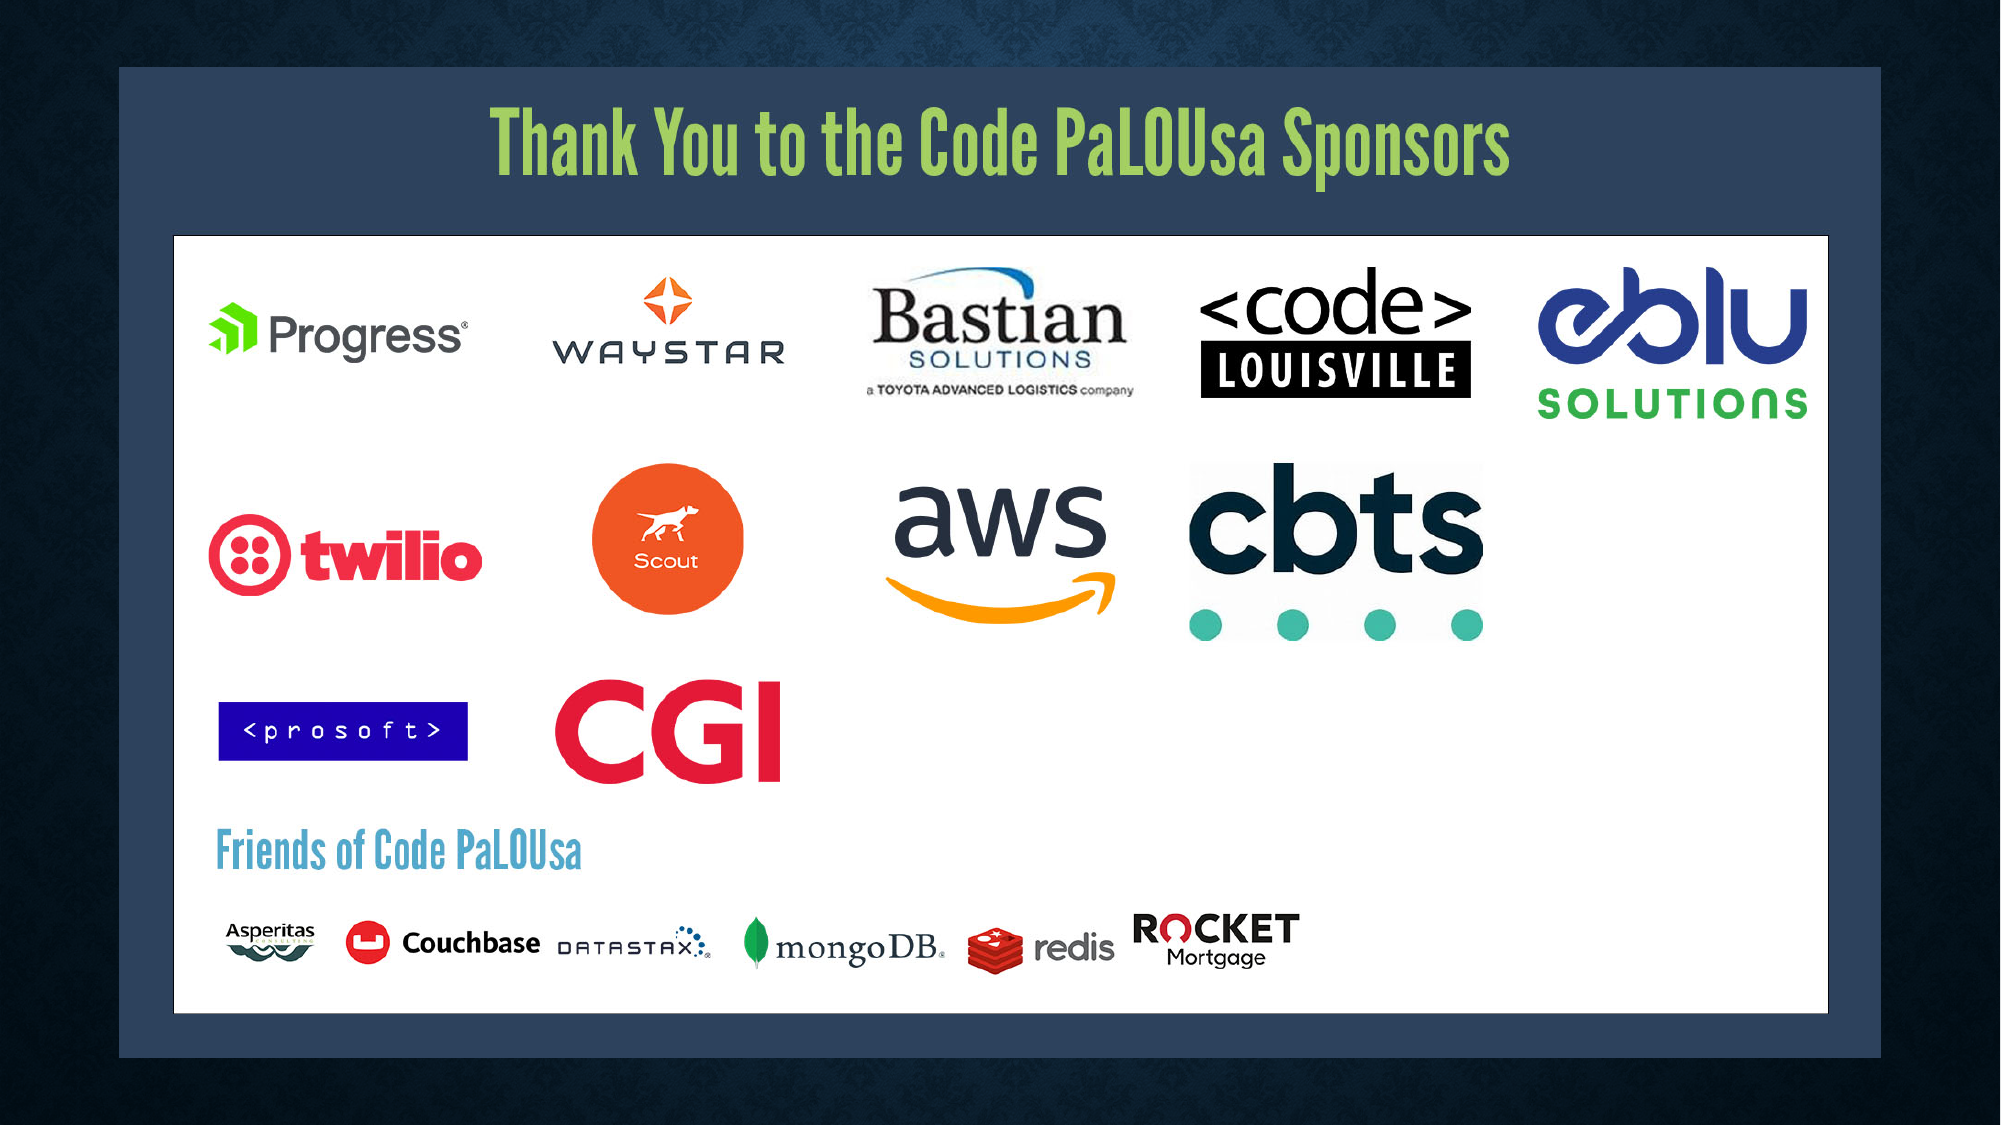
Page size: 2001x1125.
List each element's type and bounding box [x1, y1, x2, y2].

list [118, 66, 1882, 1059]
